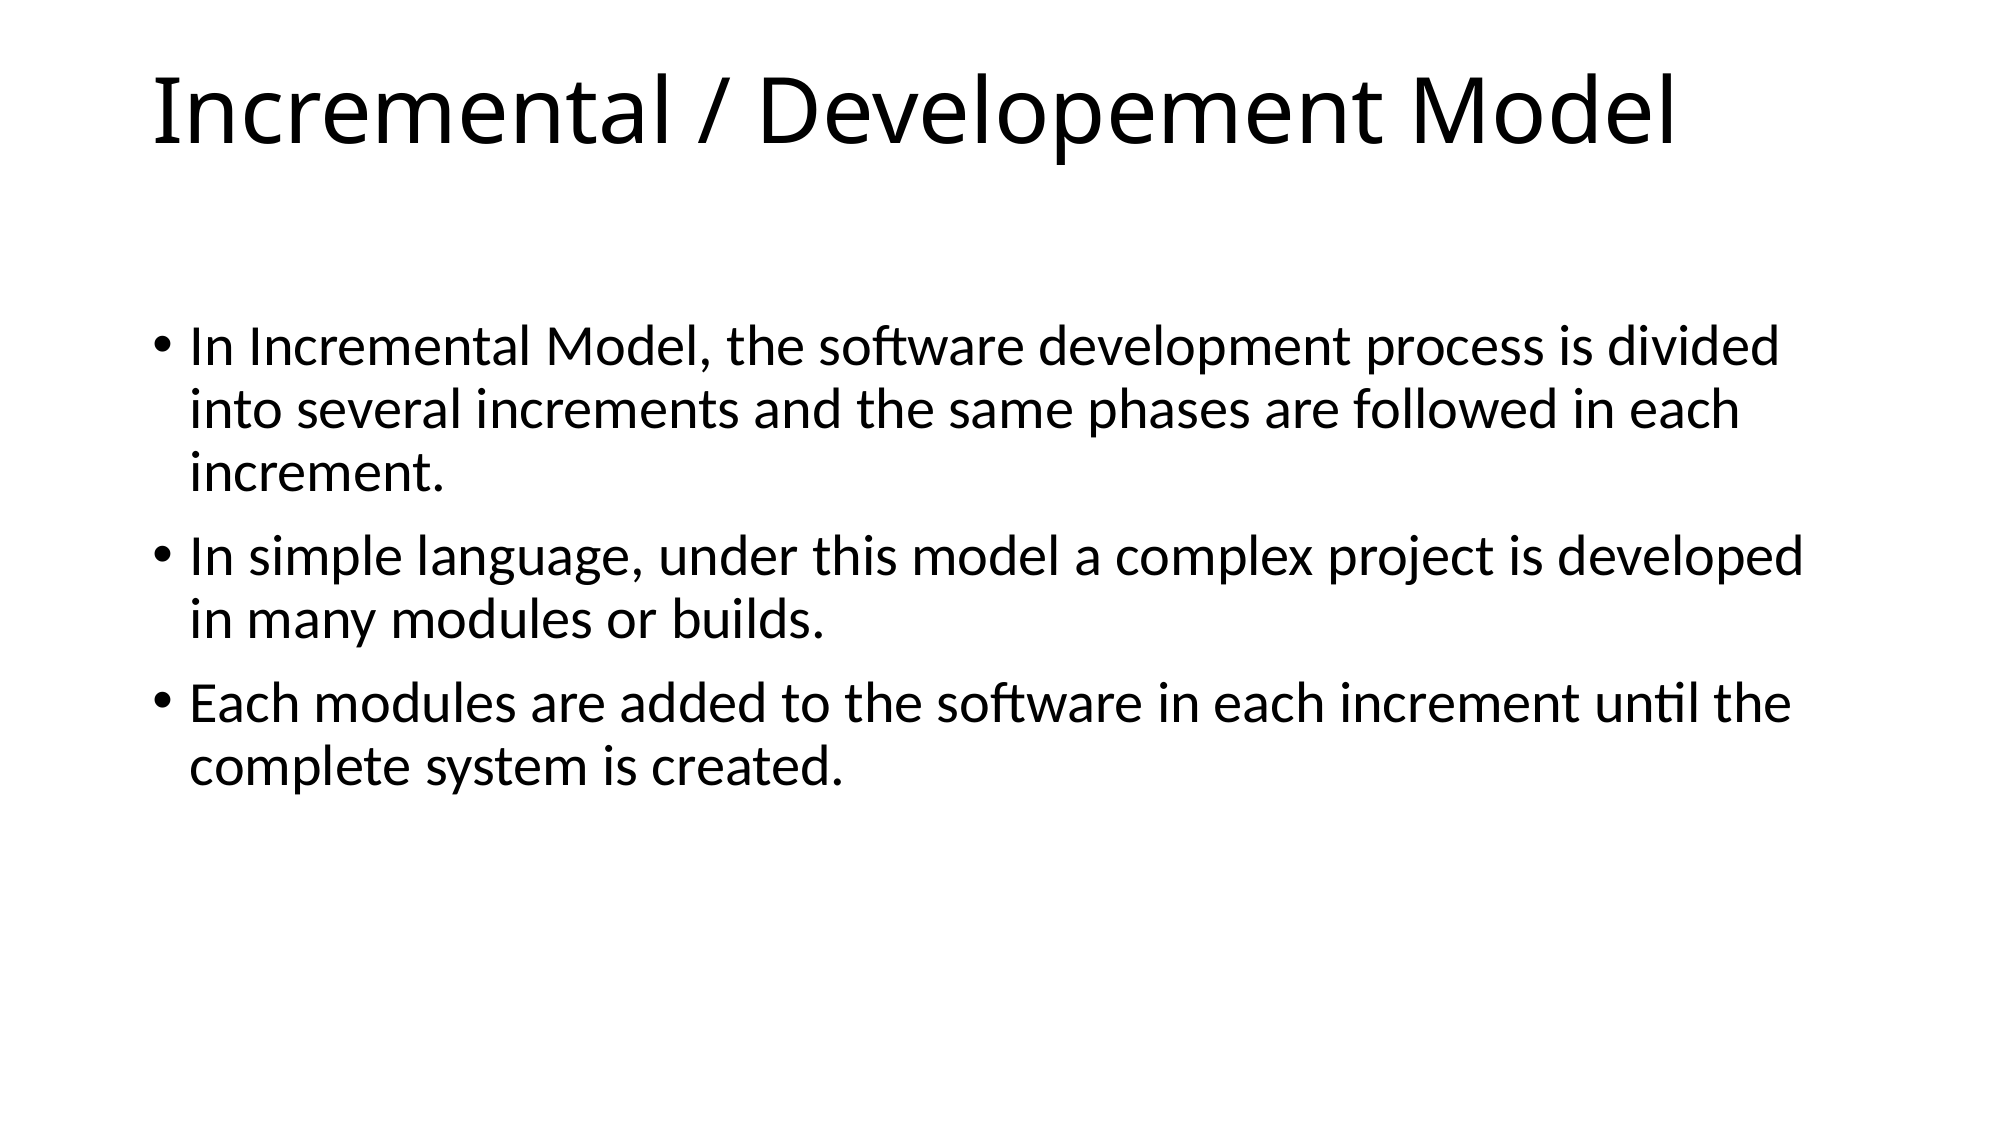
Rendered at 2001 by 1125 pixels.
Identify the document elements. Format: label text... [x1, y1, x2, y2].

list In Incremental Model, the software development process is divided into several increments and the same phases are followed in each increment. In simple language, under this model a complex project is developed in many modules or builds. Each modules are added to the software in each increment until the complete system is created. [137, 216, 1863, 931]
title Incremental / Developement Model [137, 59, 1863, 216]
